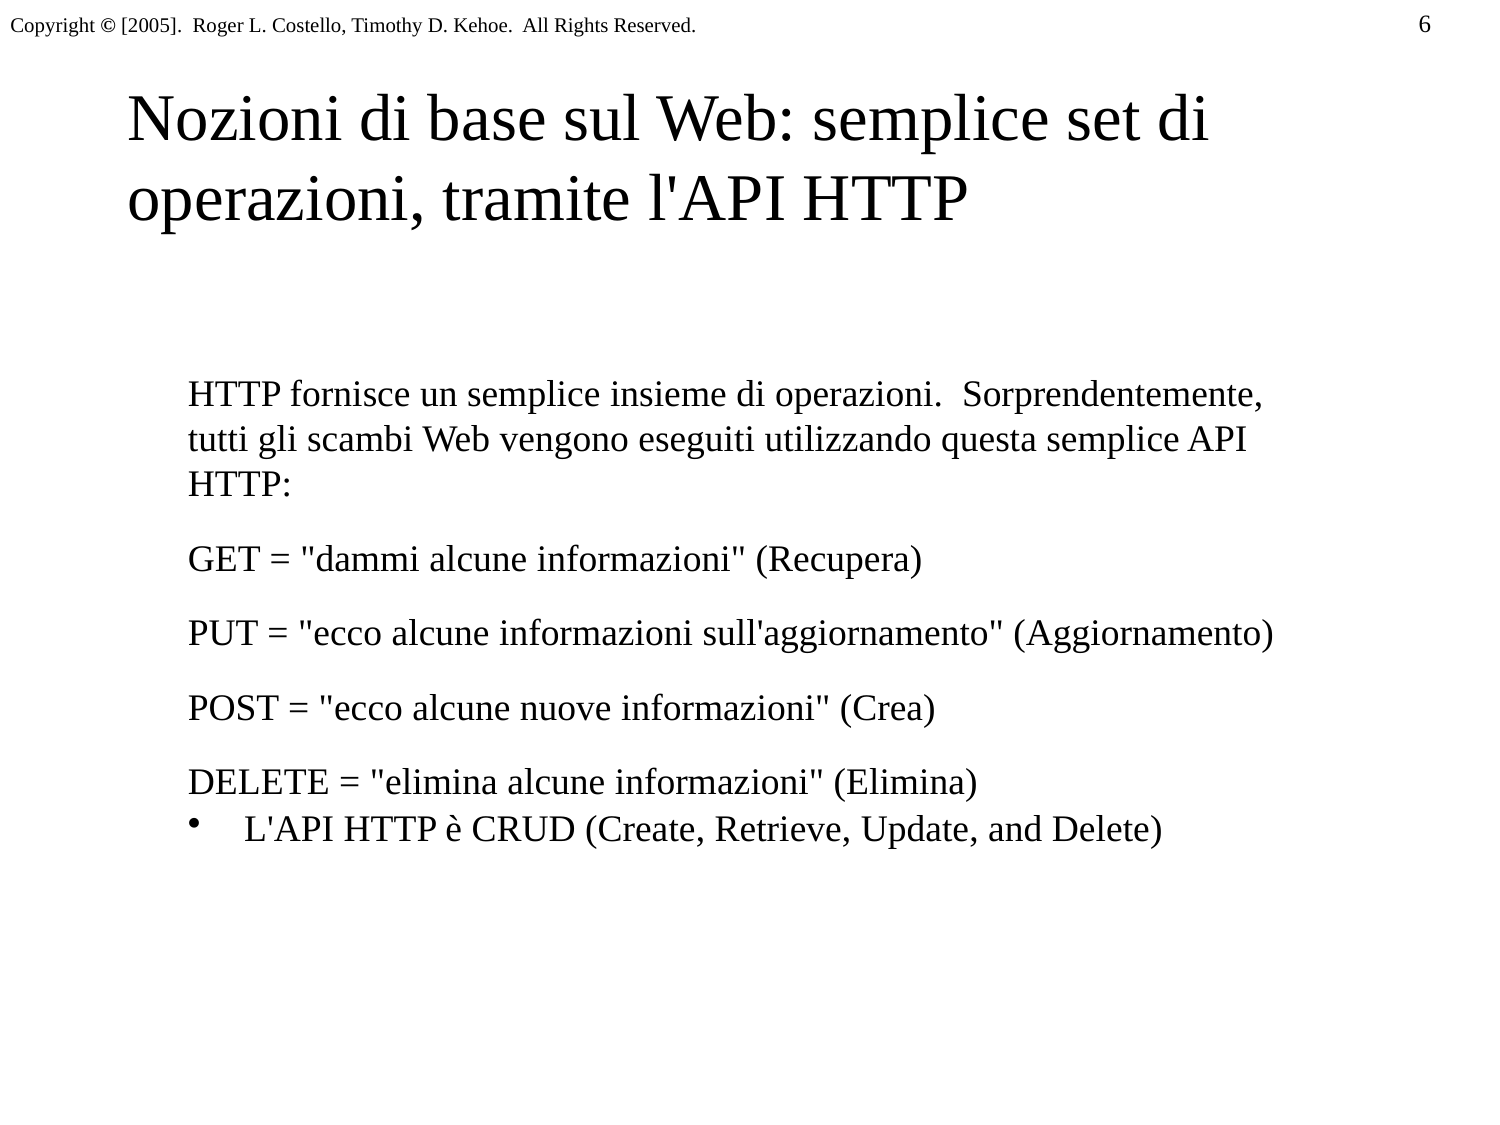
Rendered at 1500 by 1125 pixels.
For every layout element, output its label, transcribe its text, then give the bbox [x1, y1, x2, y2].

list HTTP fornisce un semplice insieme di operazioni. Sorprendentemente, tutti gli scambi Web vengono eseguiti utilizzando questa semplice API HTTP: GET = "dammi alcune informazioni" (Recupera) PUT = "ecco alcune informazioni sull'aggiornamento" (Aggiornamento) POST = "ecco alcune nuove informazioni" (Crea) DELETE = "elimina alcune informazioni" (Elimina) L'API HTTP è CRUD (Create, Retrieve, Update, and Delete) [172, 361, 1327, 992]
title Nozioni di base sul Web: semplice set di operazioni, tramite l'API HTTP [112, 99, 1388, 288]
